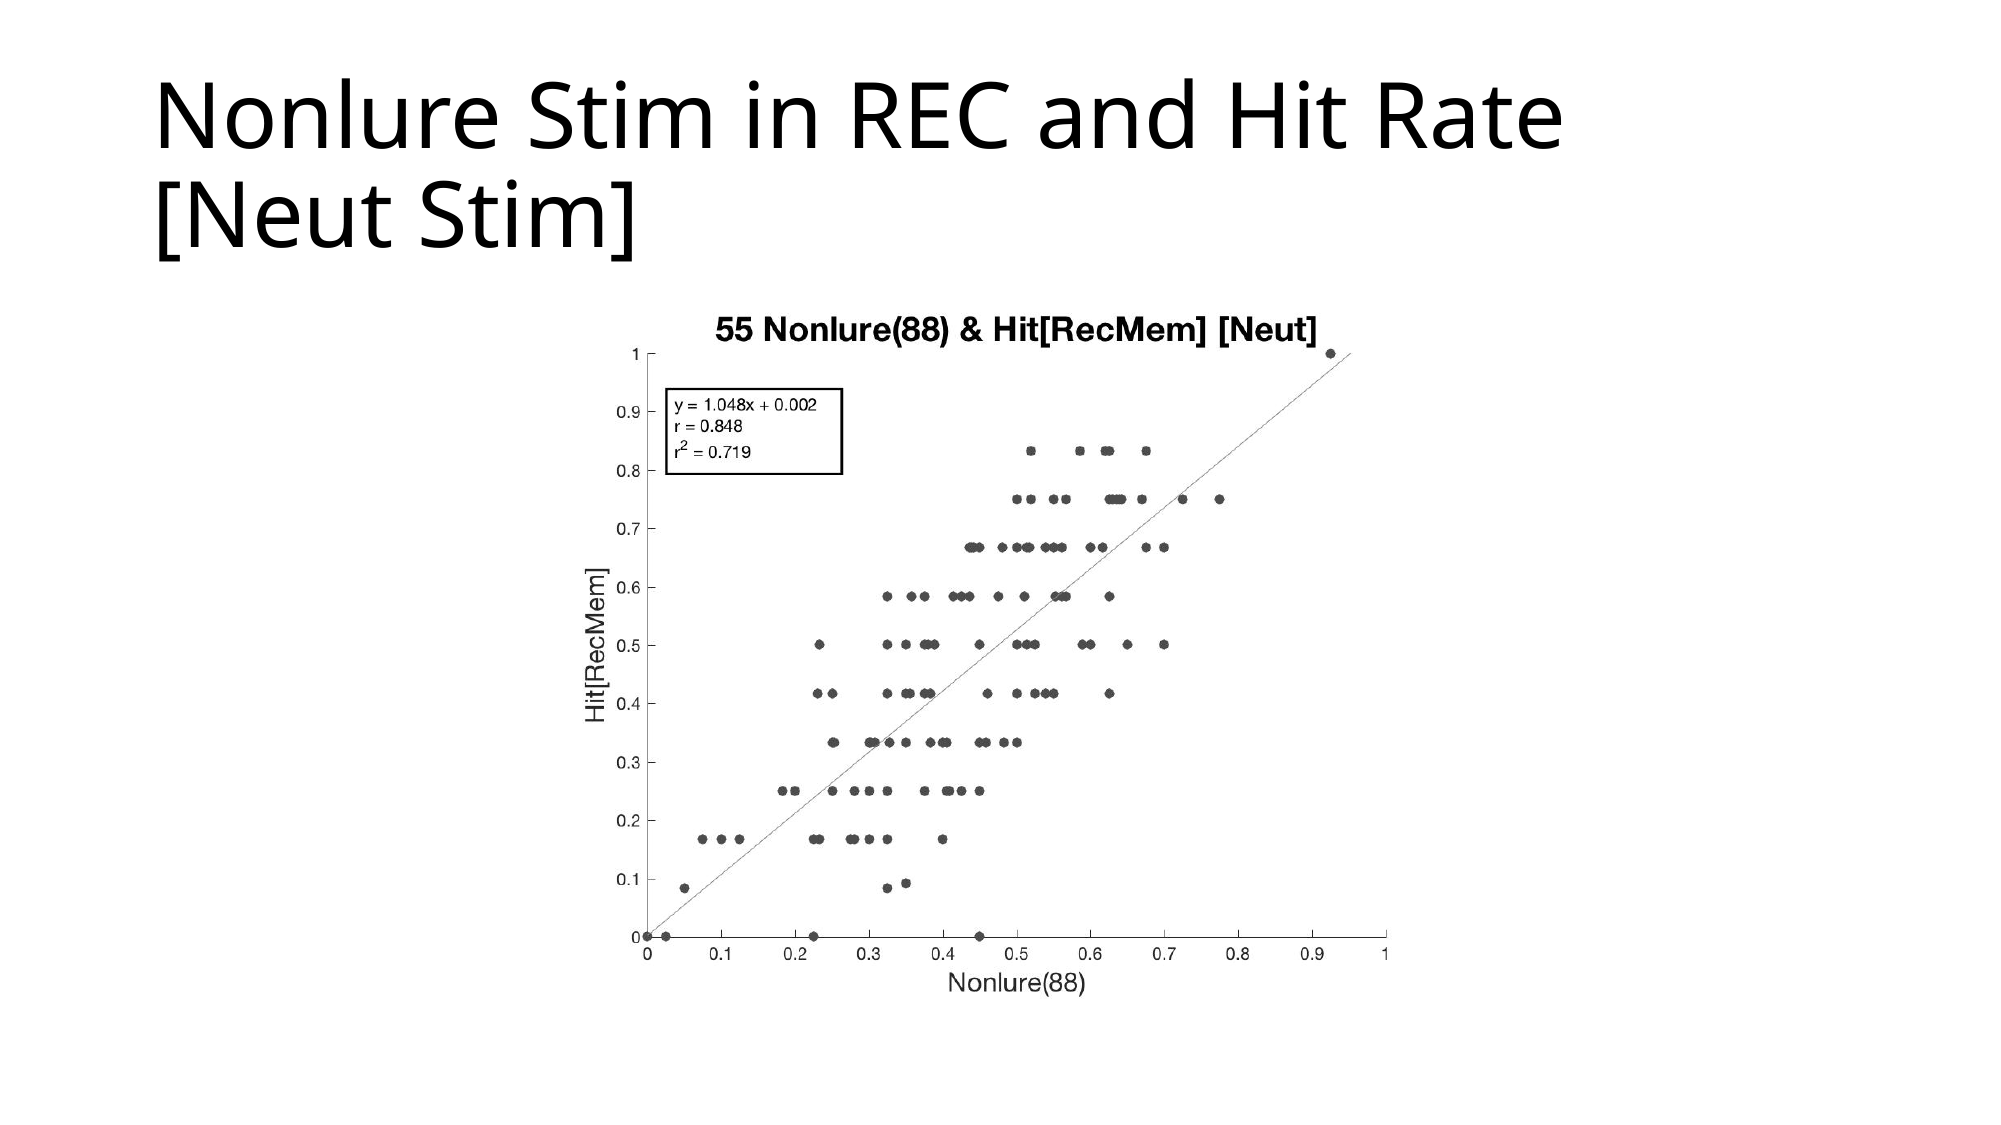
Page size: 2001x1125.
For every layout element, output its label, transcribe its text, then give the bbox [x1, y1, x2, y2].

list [523, 299, 1476, 1014]
title Nonlure Stim in REC and Hit Rate [Neut Stim] [137, 59, 1863, 278]
